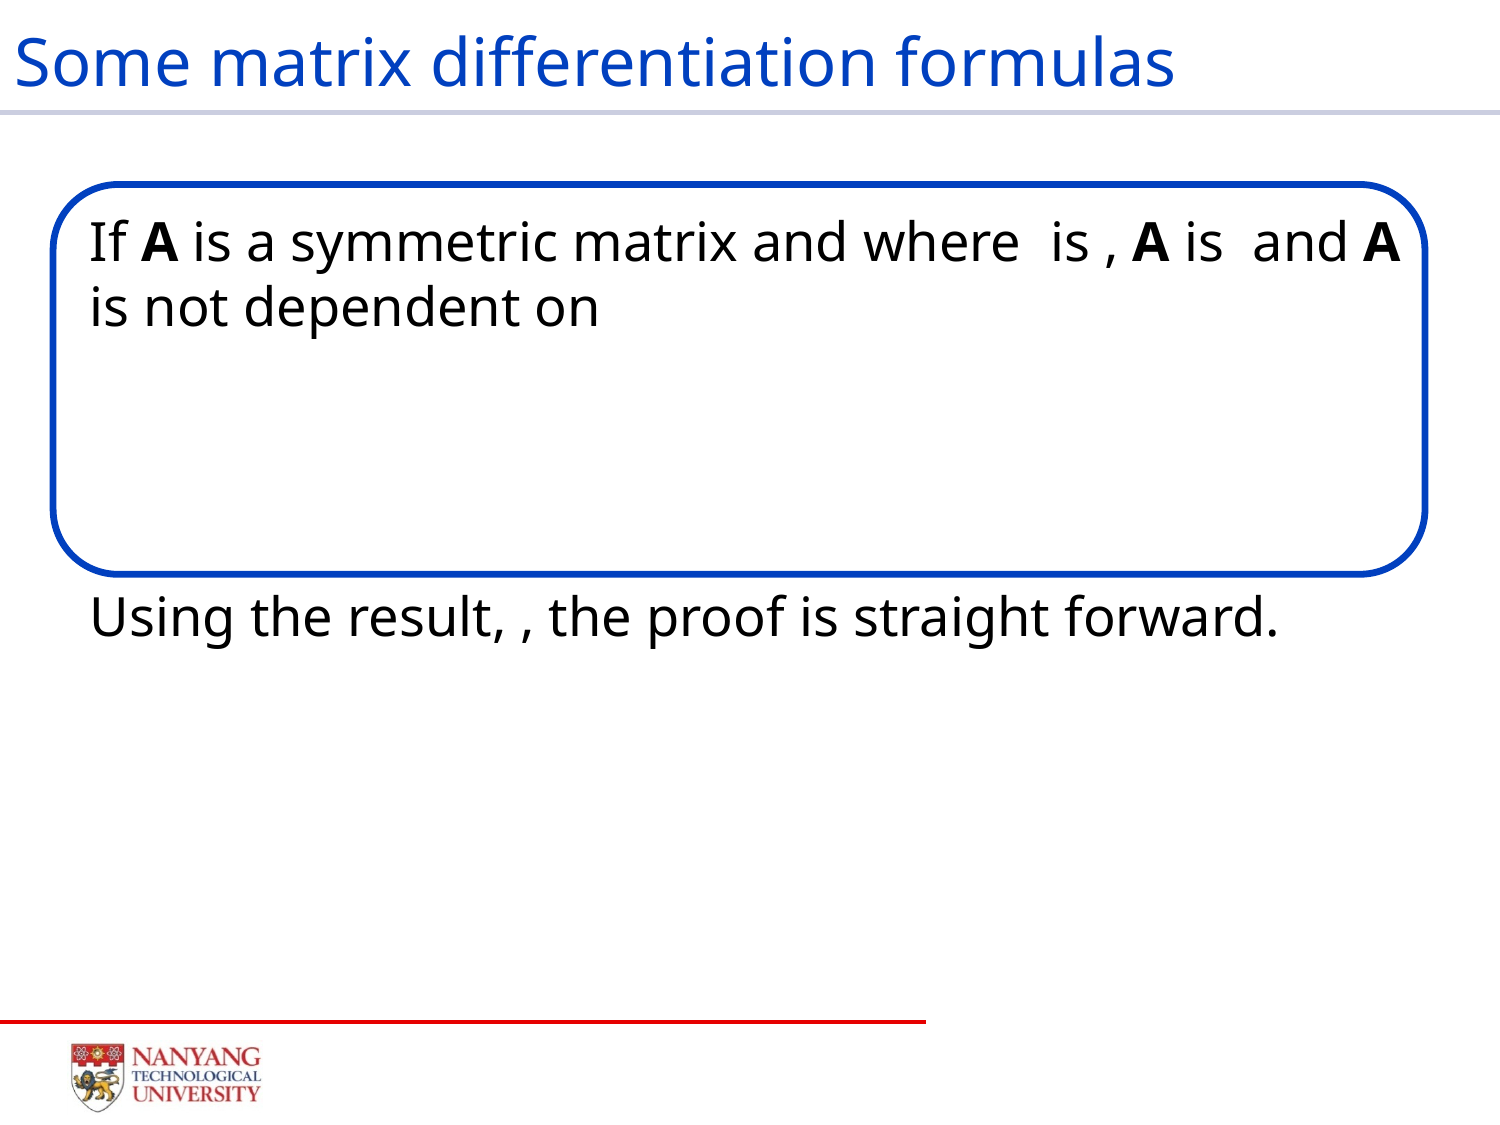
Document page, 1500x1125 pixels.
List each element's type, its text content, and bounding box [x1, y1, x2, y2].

title Some matrix differentiation formulas [0, 12, 1500, 92]
picture [67, 1040, 263, 1115]
text_box [51, 182, 1427, 576]
